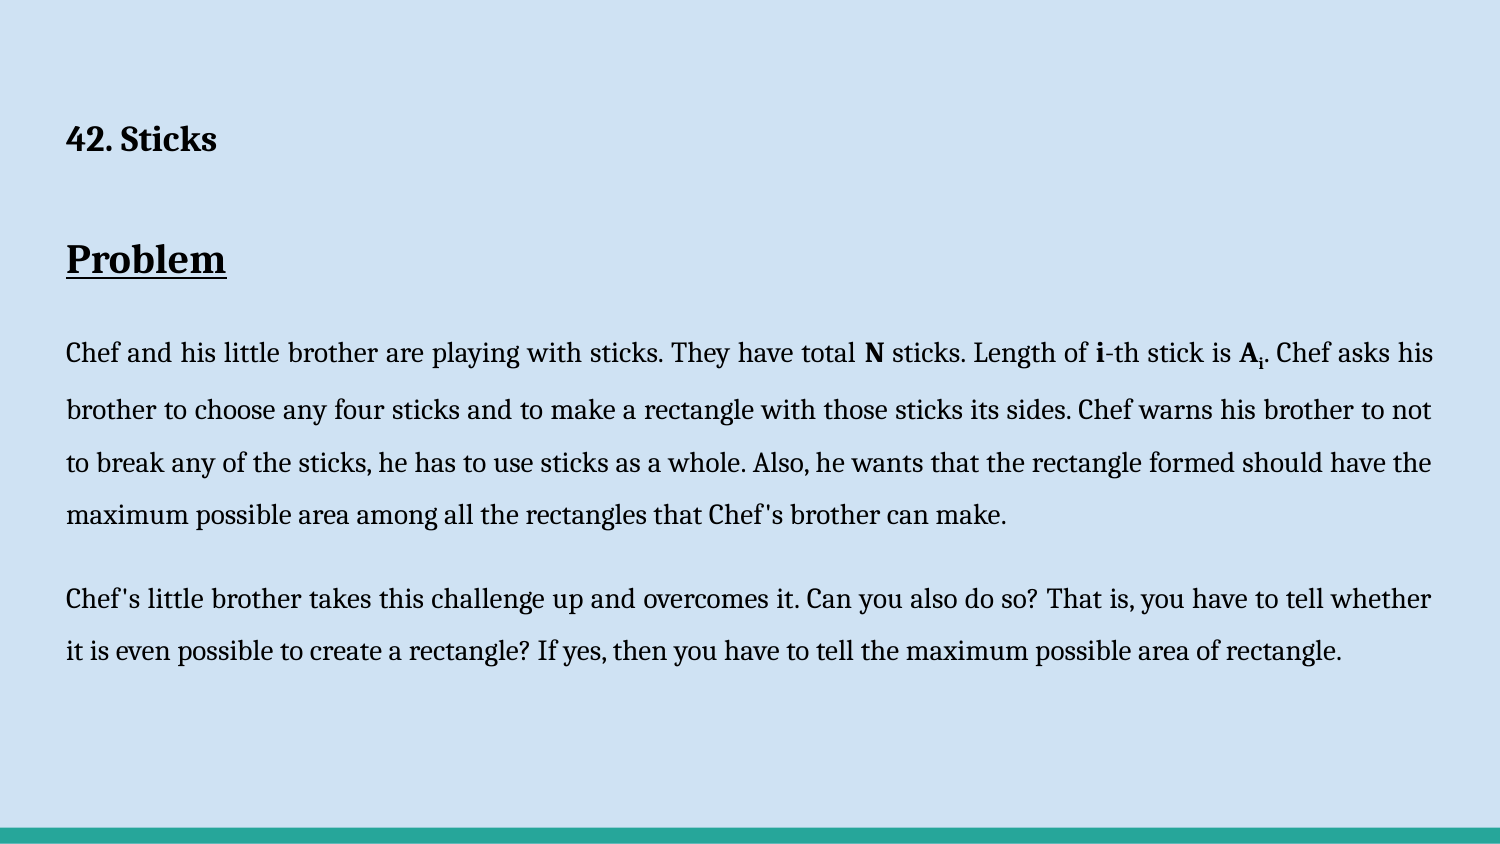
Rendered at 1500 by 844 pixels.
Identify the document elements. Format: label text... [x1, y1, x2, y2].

title 42. Sticks [51, 72, 1449, 174]
list Problem Chef and his little brother are playing with sticks. They have total N sticks. Length of i-th stick is Ai. Chef asks his brother to choose any four sticks and to make a rectangle with those sticks its sides. Chef warns his brother to not to break any of the sticks, he has to use sticks as a whole. Also, he wants that the rectangle formed should have the maximum possible area among all the rectangles that Chef's brother can make. Chef's little brother takes this challenge up and overcomes it. Can you also do so? That is, you have to tell whether it is even possible to create a rectangle? If yes, then you have to tell the maximum possible area of rectangle. [51, 192, 1449, 750]
